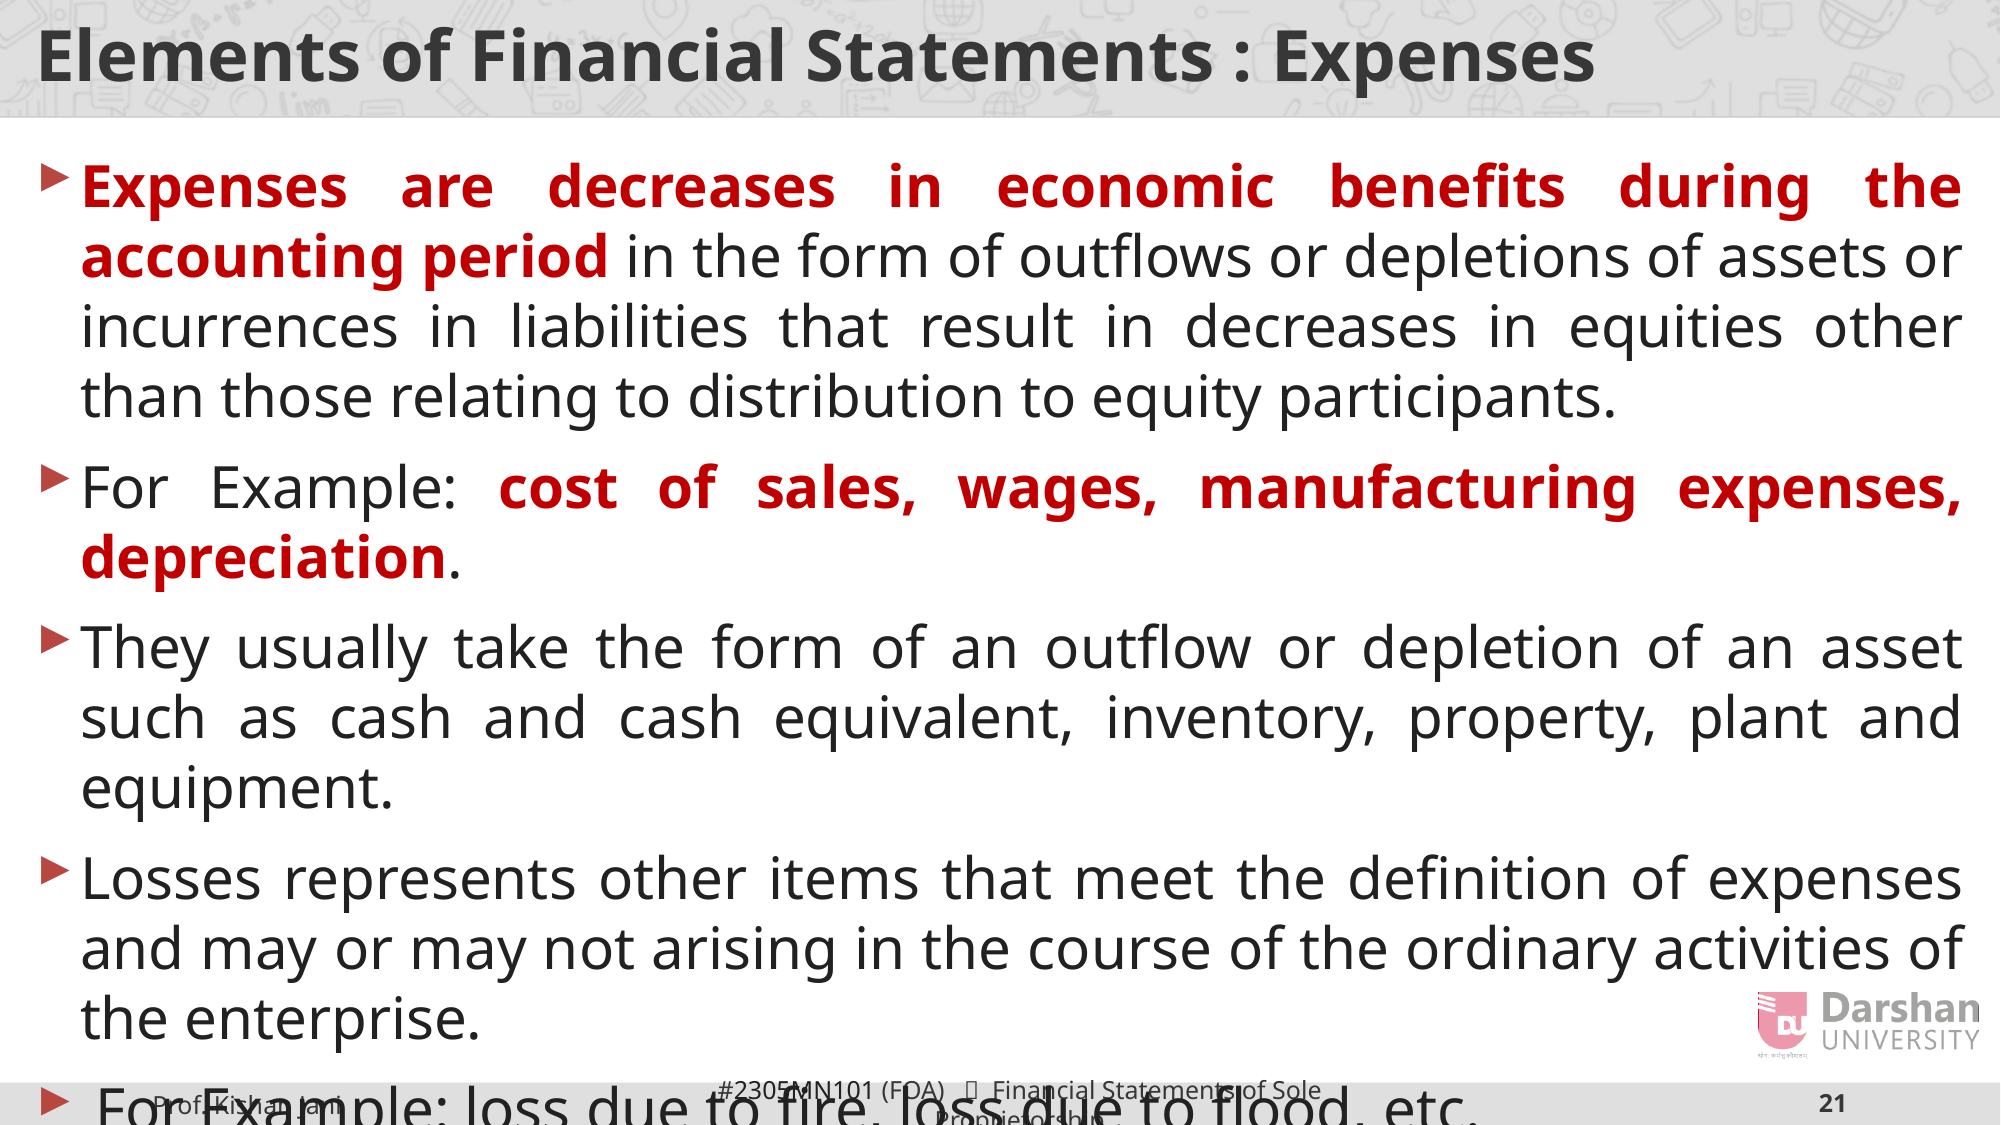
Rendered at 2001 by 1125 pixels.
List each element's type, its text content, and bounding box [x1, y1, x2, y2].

title Elements of Financial Statements : Expenses [0, 0, 2000, 117]
list Expenses are decreases in economic benefits during the accounting period in the form of outflows or depletions of assets or incurrences in liabilities that result in decreases in equities other than those relating to distribution to equity participants. For Example: cost of sales, wages, manufacturing expenses, depreciation. They usually take the form of an outflow or depletion of an asset such as cash and cash equivalent, inventory, property, plant and equipment. Losses represents other items that meet the definition of expenses and may or may not arising in the course of the ordinary activities of the enterprise. For Example: loss due to fire, loss due to flood, etc. [21, 141, 1979, 1059]
